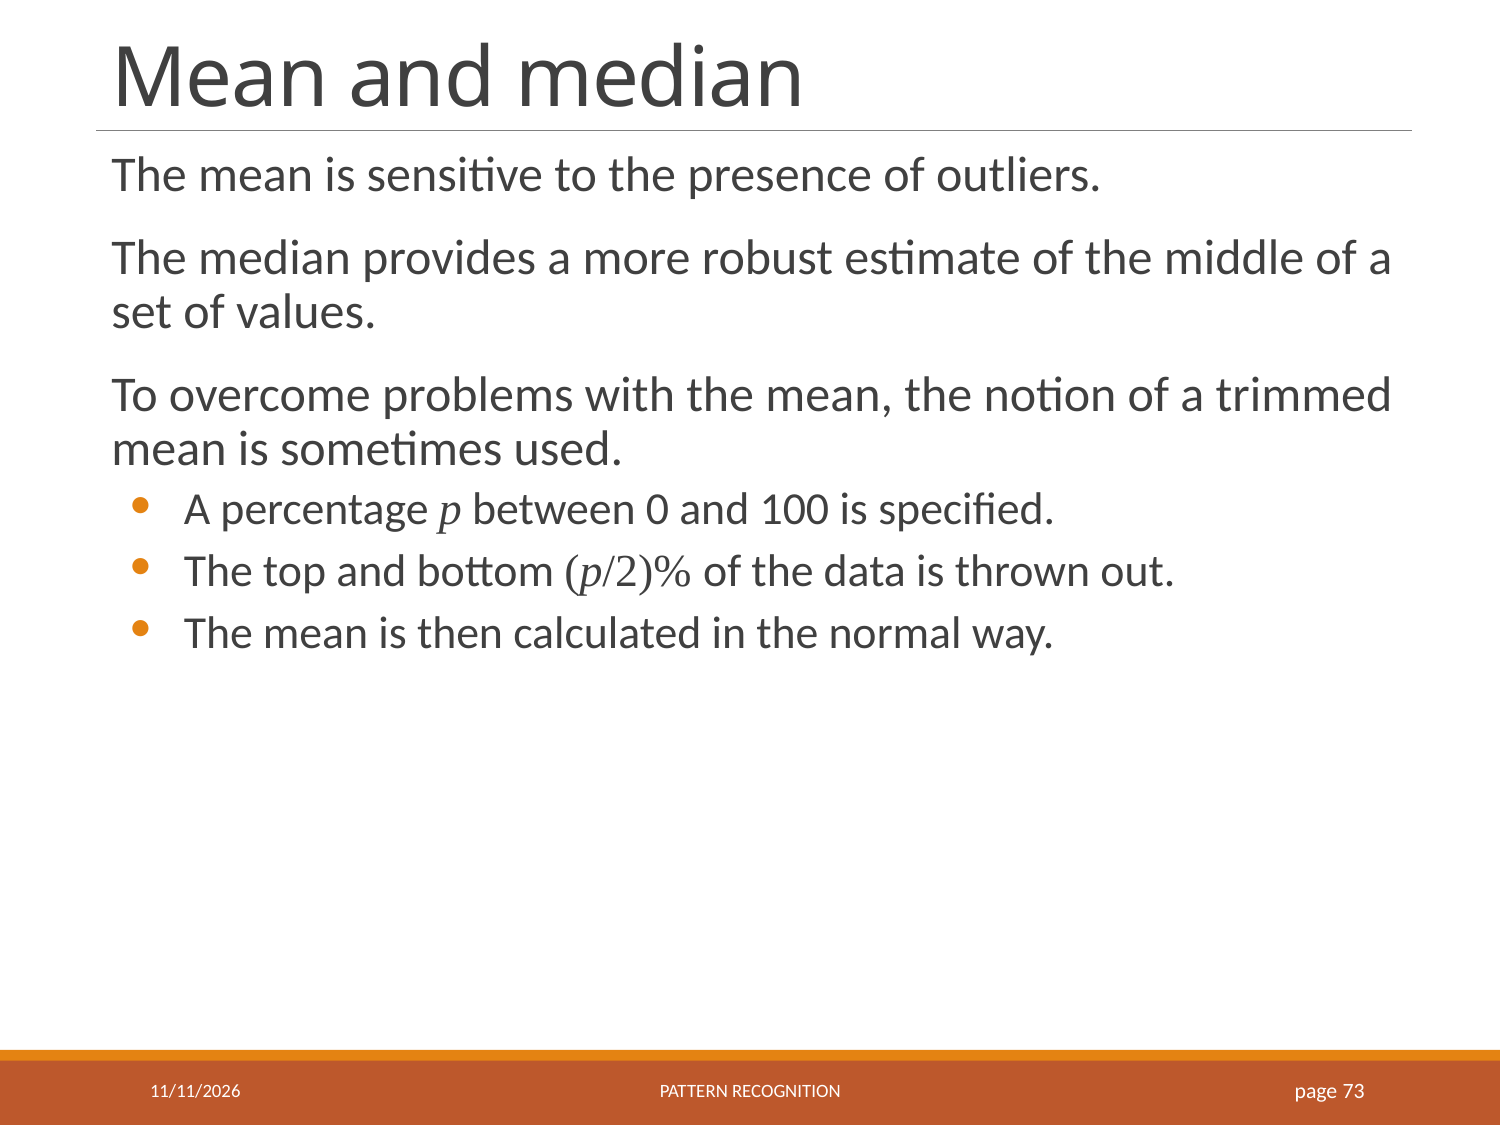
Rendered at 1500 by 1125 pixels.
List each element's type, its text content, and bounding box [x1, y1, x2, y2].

list The mean is sensitive to the presence of outliers. The median provides a more robust estimate of the middle of a set of values. To overcome problems with the mean, the notion of a trimmed mean is sometimes used. A percentage p between 0 and 100 is specified. The top and bottom (p/2)% of the data is thrown out. The mean is then calculated in the normal way. [96, 140, 1413, 1034]
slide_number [135, 1059, 440, 1120]
footer Pattern recognition [453, 1059, 1047, 1120]
slide_number page 73 [1218, 1059, 1380, 1120]
title Mean and median [96, 19, 1413, 131]
